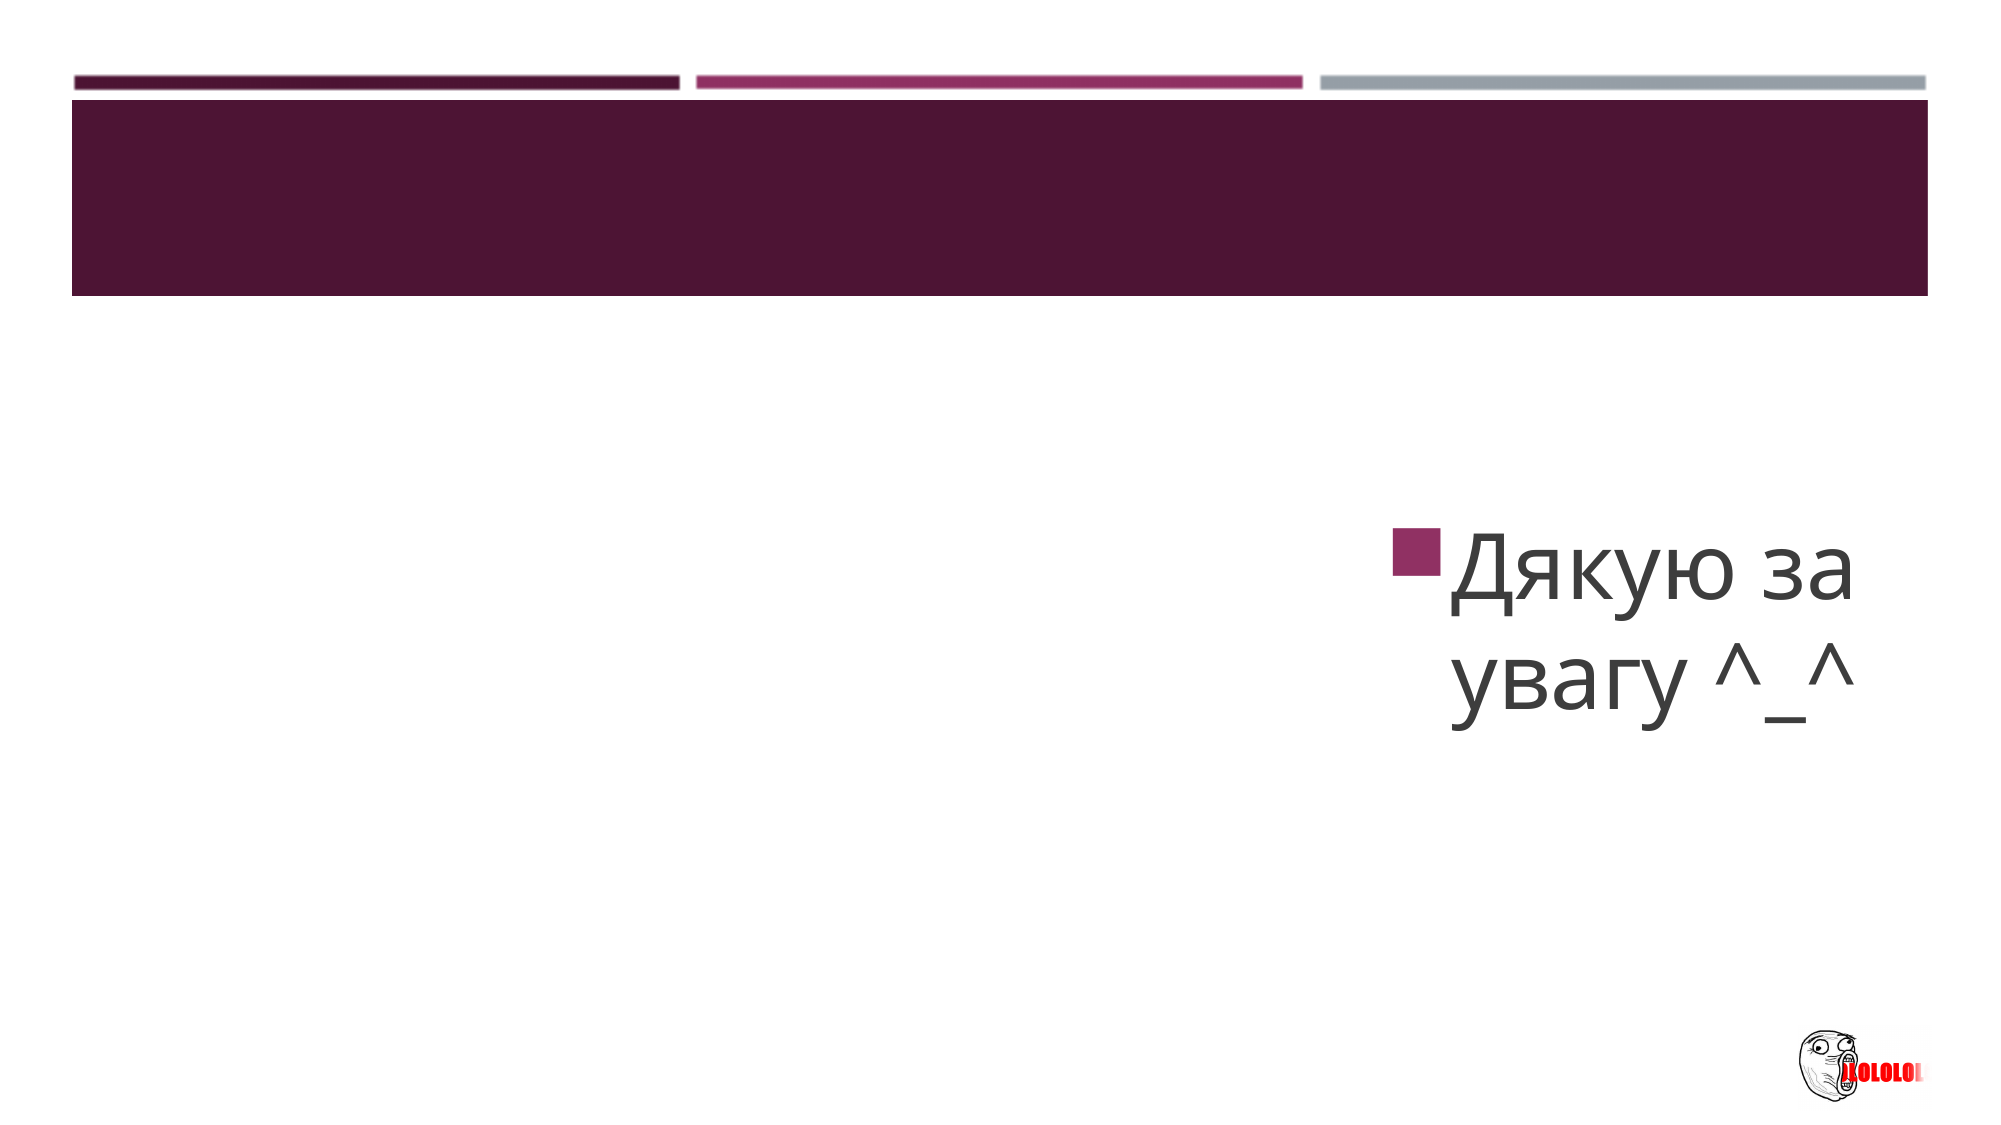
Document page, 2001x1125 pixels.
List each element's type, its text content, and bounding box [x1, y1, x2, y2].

picture [1798, 1025, 1932, 1111]
list Дякую за увагу ^_^ [1266, 499, 1874, 737]
